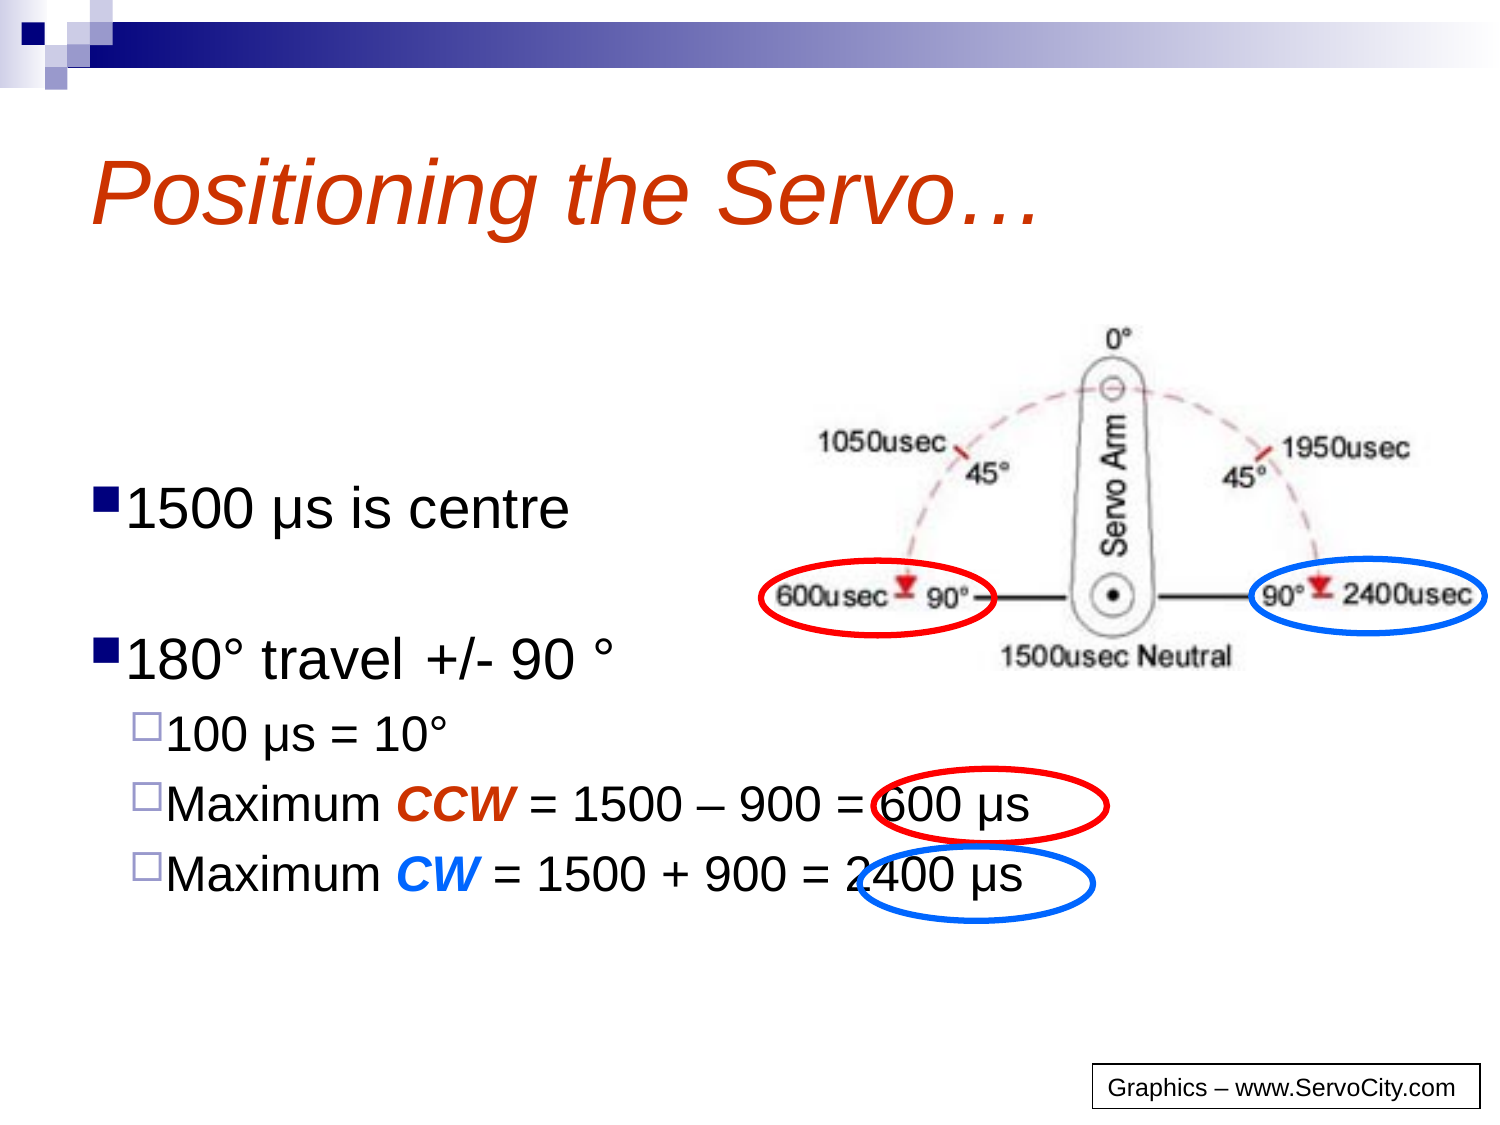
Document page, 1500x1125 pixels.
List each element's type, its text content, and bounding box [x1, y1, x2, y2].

text_box 1500 μs is centre 180° travel +/- 90 ° 100 μs = 10° Maximum CCW = 1500 – 900 = 600 μs Maximum CW = 1500 + 900 = 2400 μs [75, 462, 1163, 909]
text_box [873, 768, 1107, 844]
picture [774, 324, 1477, 671]
text_box [859, 846, 1094, 921]
text_box Graphics – www.ServoCity.com [1092, 1064, 1481, 1109]
title Positioning the Servo… [74, 74, 1426, 301]
text_box [760, 584, 769, 612]
text_box [1480, 585, 1485, 607]
